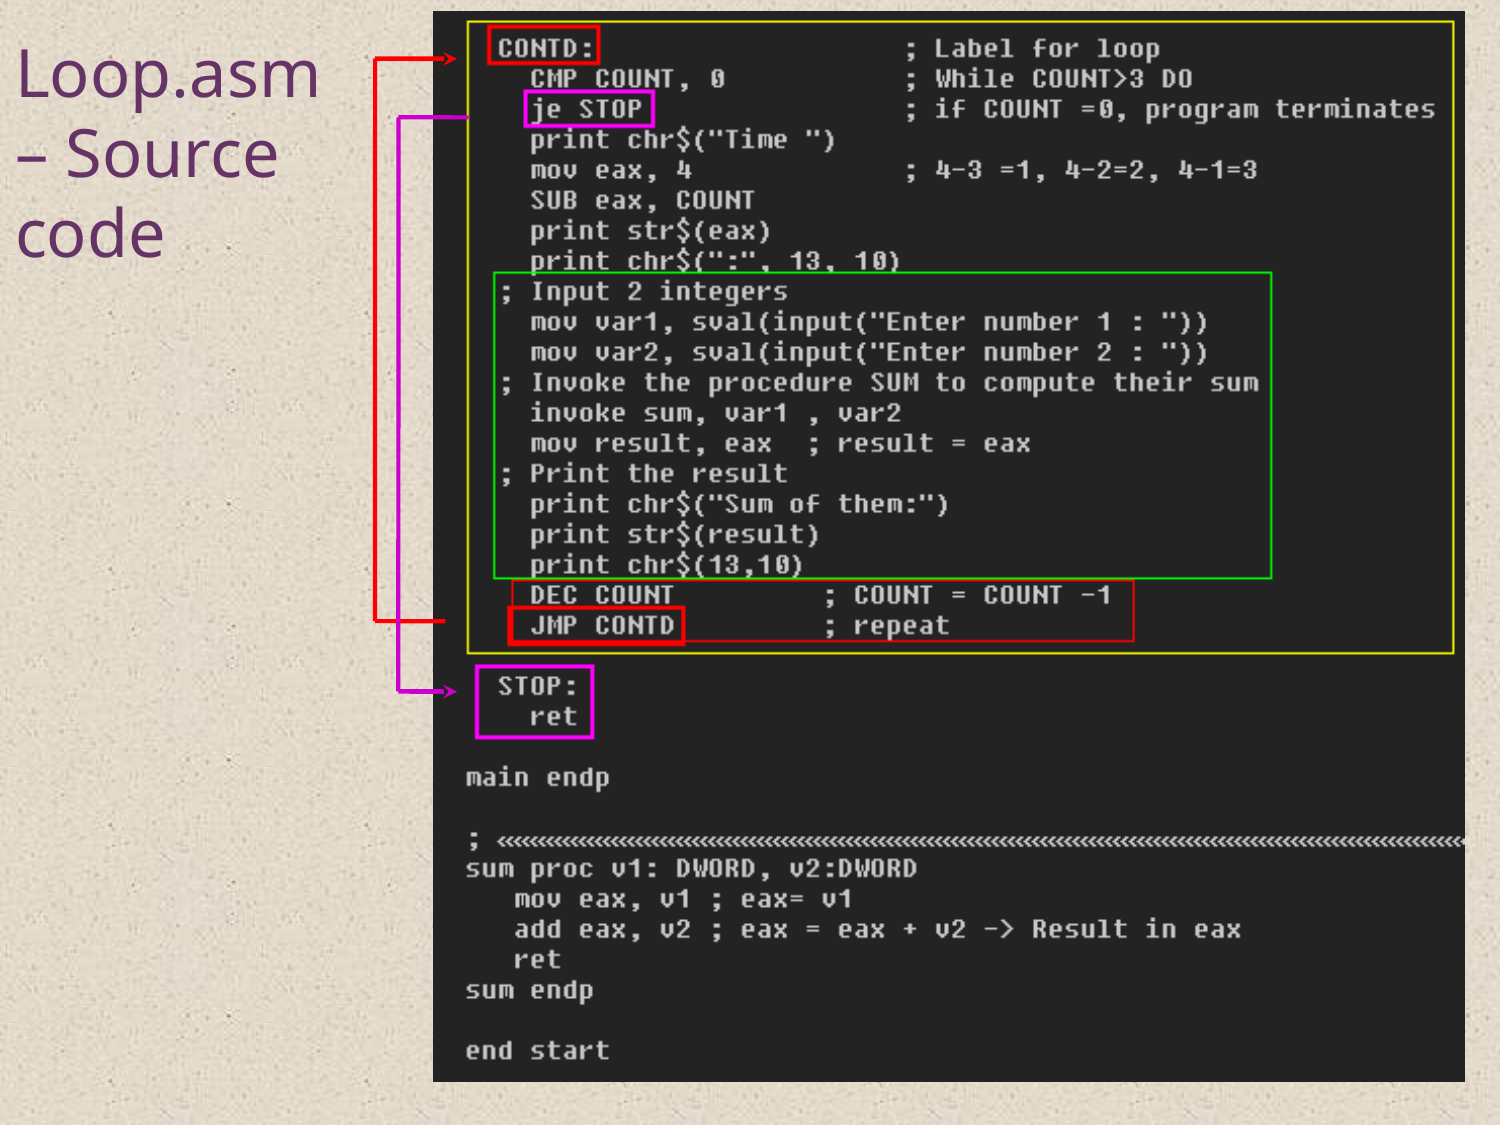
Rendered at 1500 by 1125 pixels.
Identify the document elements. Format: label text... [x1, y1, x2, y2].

picture [0, 0, 1500, 1125]
title Loop.asm – Source code [0, 23, 340, 282]
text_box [374, 11, 1466, 1082]
